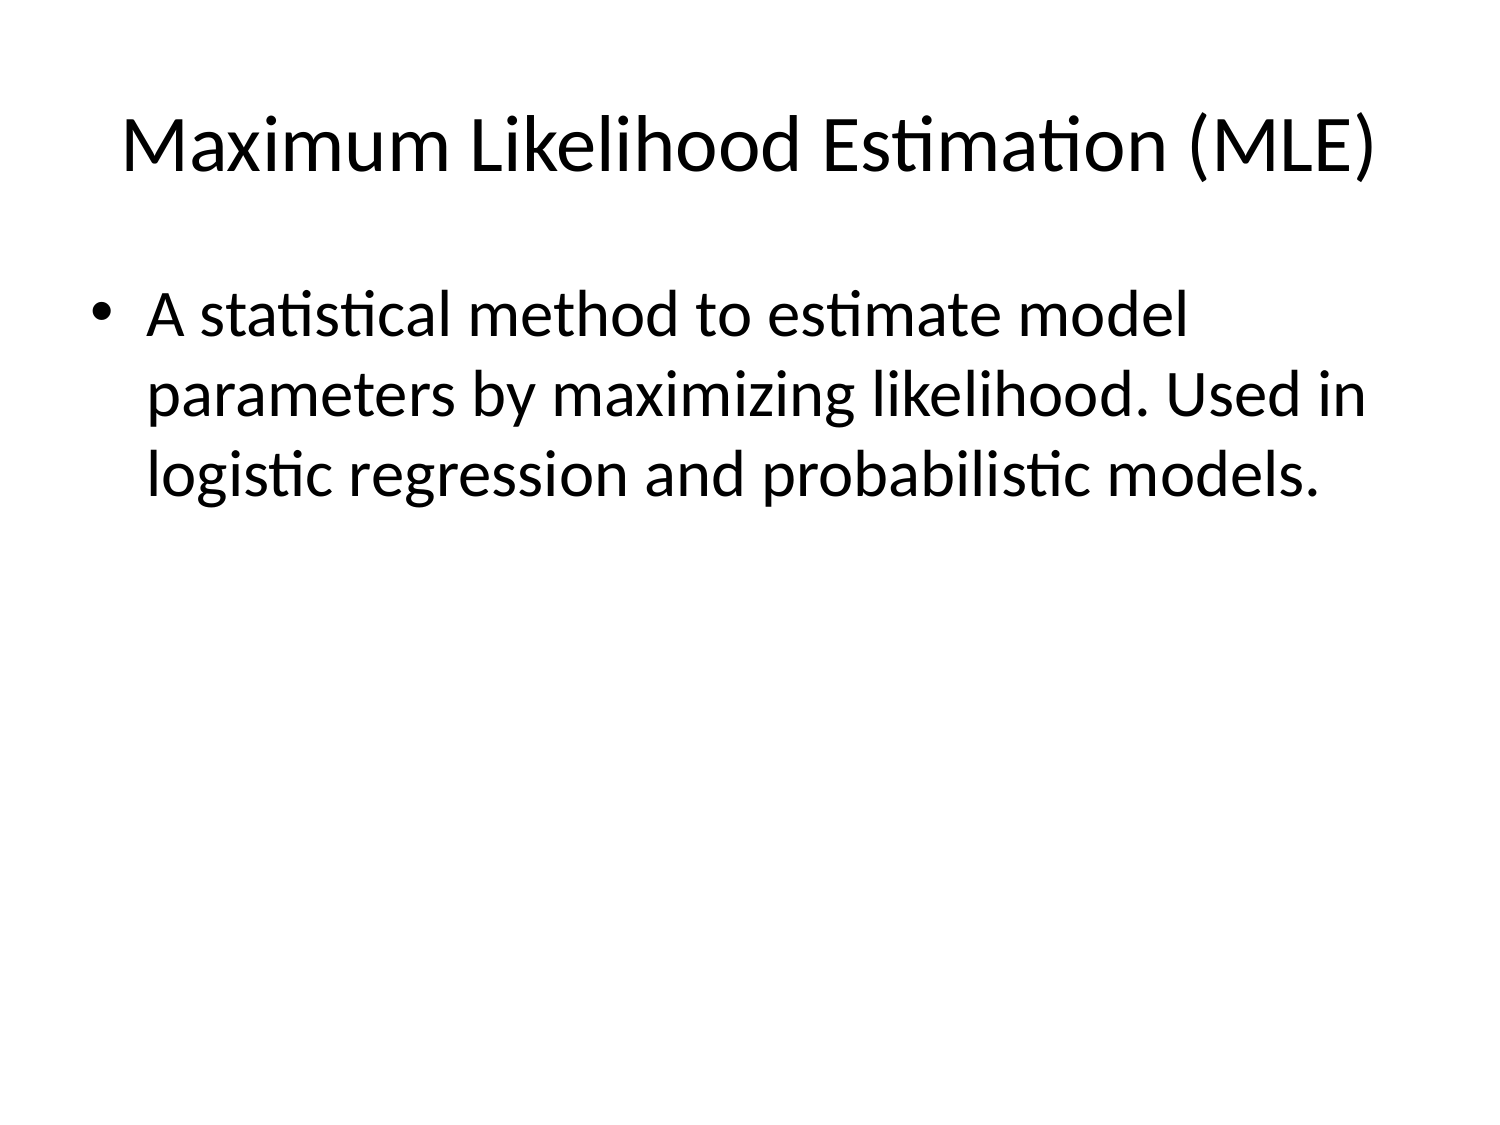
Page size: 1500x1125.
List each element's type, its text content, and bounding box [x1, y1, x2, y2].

list A statistical method to estimate model parameters by maximizing likelihood. Used in logistic regression and probabilistic models. [75, 262, 1425, 1005]
title Maximum Likelihood Estimation (MLE) [75, 45, 1425, 233]
